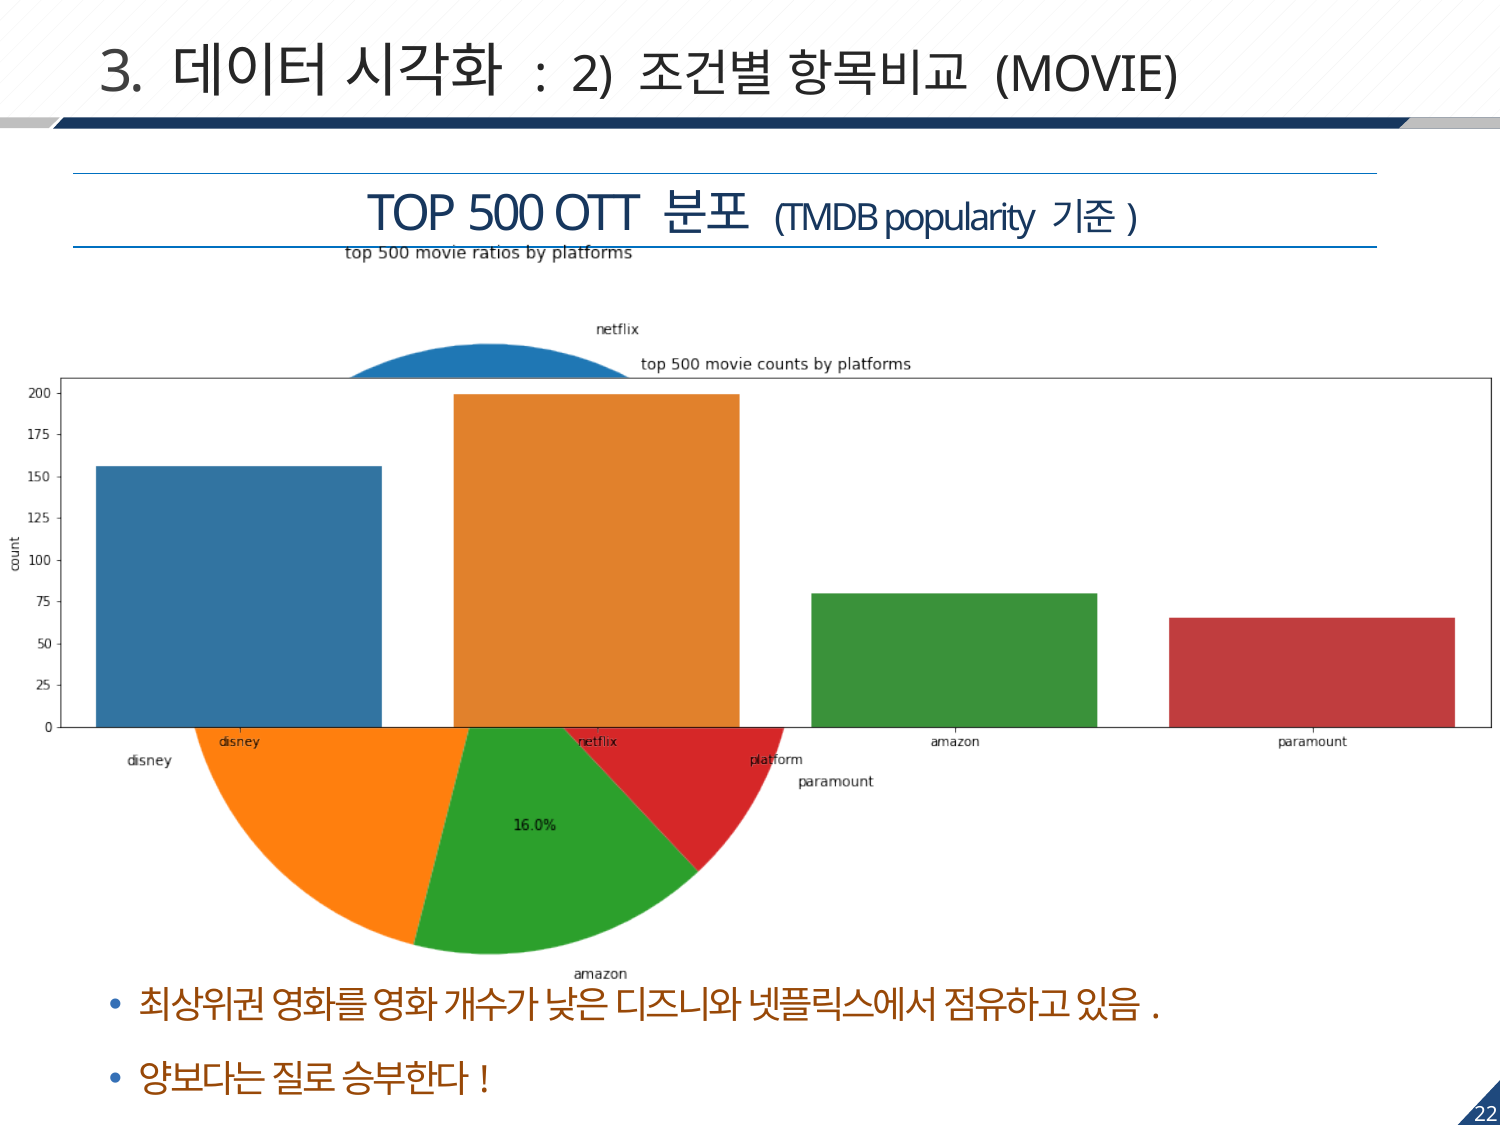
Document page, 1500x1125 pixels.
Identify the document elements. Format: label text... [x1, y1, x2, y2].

text_box 3. 데이터 시각화 : 2) 조건별 항목비교 (MOVIE) [69, 25, 1206, 110]
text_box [72, 172, 1433, 249]
text_box 최상위권 영화를 영화 개수가 낮은 디즈니와 넷플릭스에서 점유하고 있음. 양보다는 질로 승부한다! Show 빠진듯 [94, 951, 1405, 1125]
picture [0, 235, 1500, 1041]
